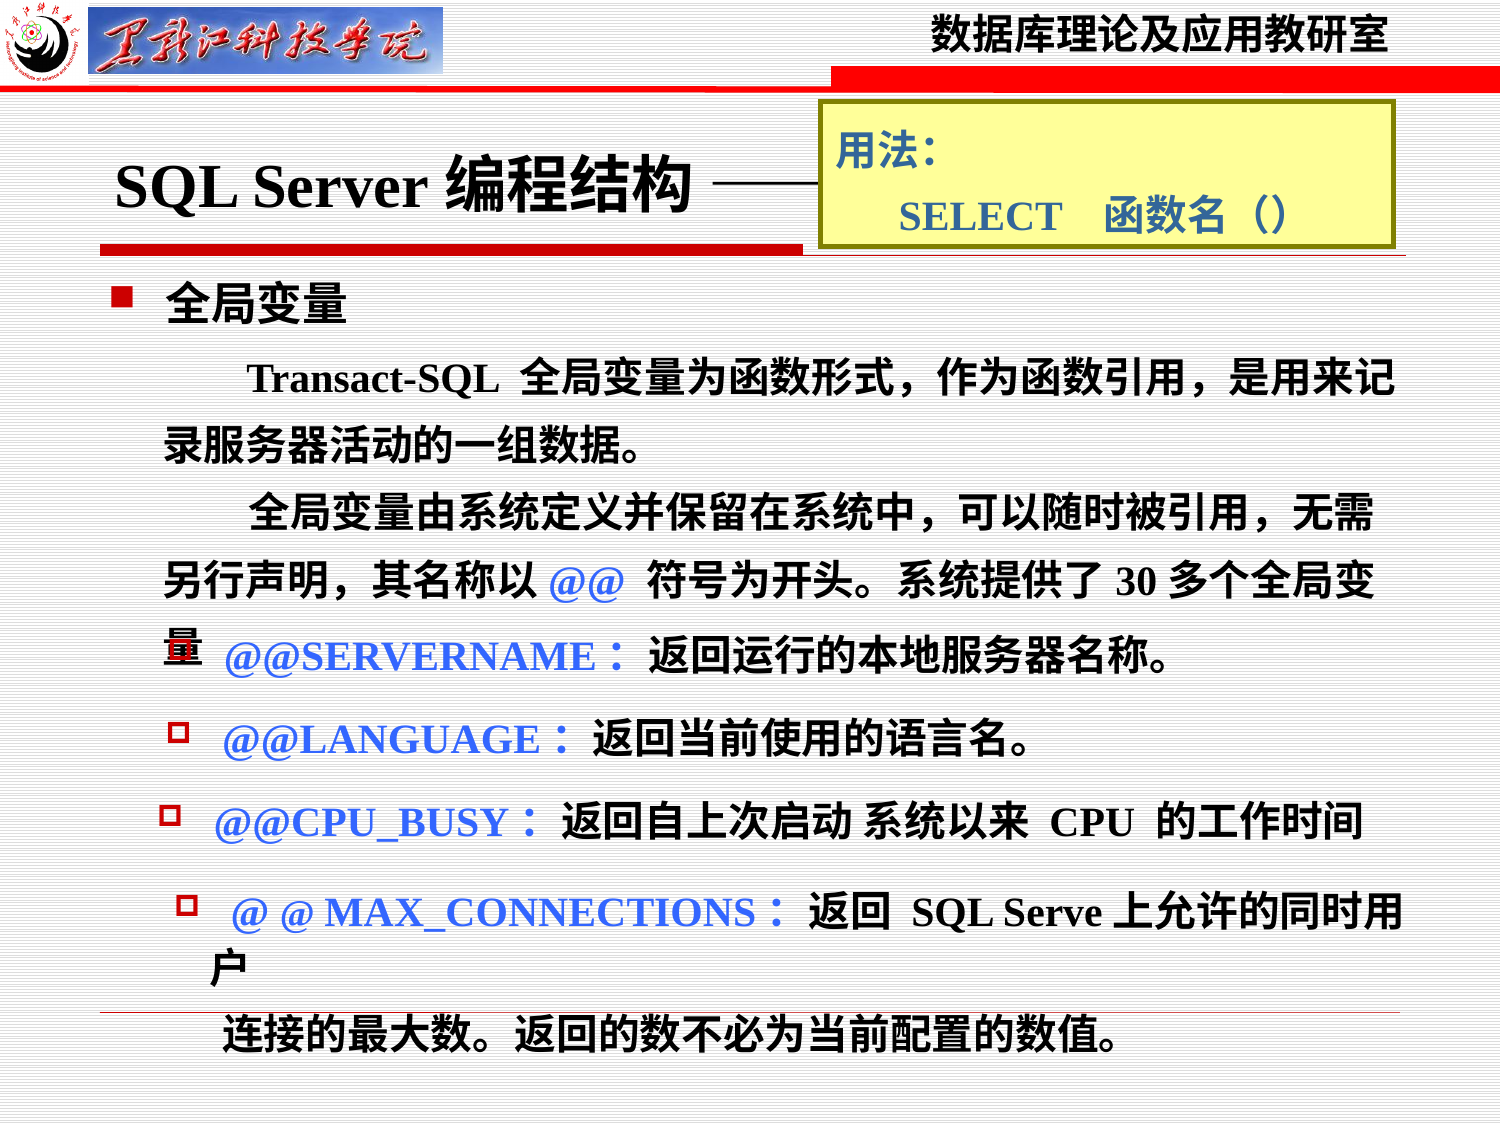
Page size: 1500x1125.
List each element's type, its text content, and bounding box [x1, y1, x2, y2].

picture [0, 0, 443, 85]
text_box @@SERVERNAME：返回运行的本地服务器名称。 [152, 621, 1216, 687]
text_box 全局变量 [93, 267, 364, 337]
text_box SQL Server编程结构 —— 变量 [100, 137, 820, 220]
text_box @ @ MAX_CONNECTIONS：返回 SQL Serve上允许的同时用户 连接的最大数。返回的数不必为当前配置的数值。 [159, 869, 1436, 1066]
text_box 用法： SELECT 函数名（） [820, 101, 1394, 247]
text_box Transact-SQL 全局变量为函数形式，作为函数引用，是用来记录服务器活动的一组数据。 全局变量由系统定义并保留在系统中，可以随时被引用，无需另行声明，其名称以@@ 符号为开头。系统提供了30多个全局变量 [147, 326, 1412, 679]
text_box @@LANGUAGE：返回当前使用的语言名。 [150, 704, 1067, 770]
text_box @@CPU_BUSY：返回自上次启动 系统以来 CPU 的工作时间 [142, 786, 1380, 852]
